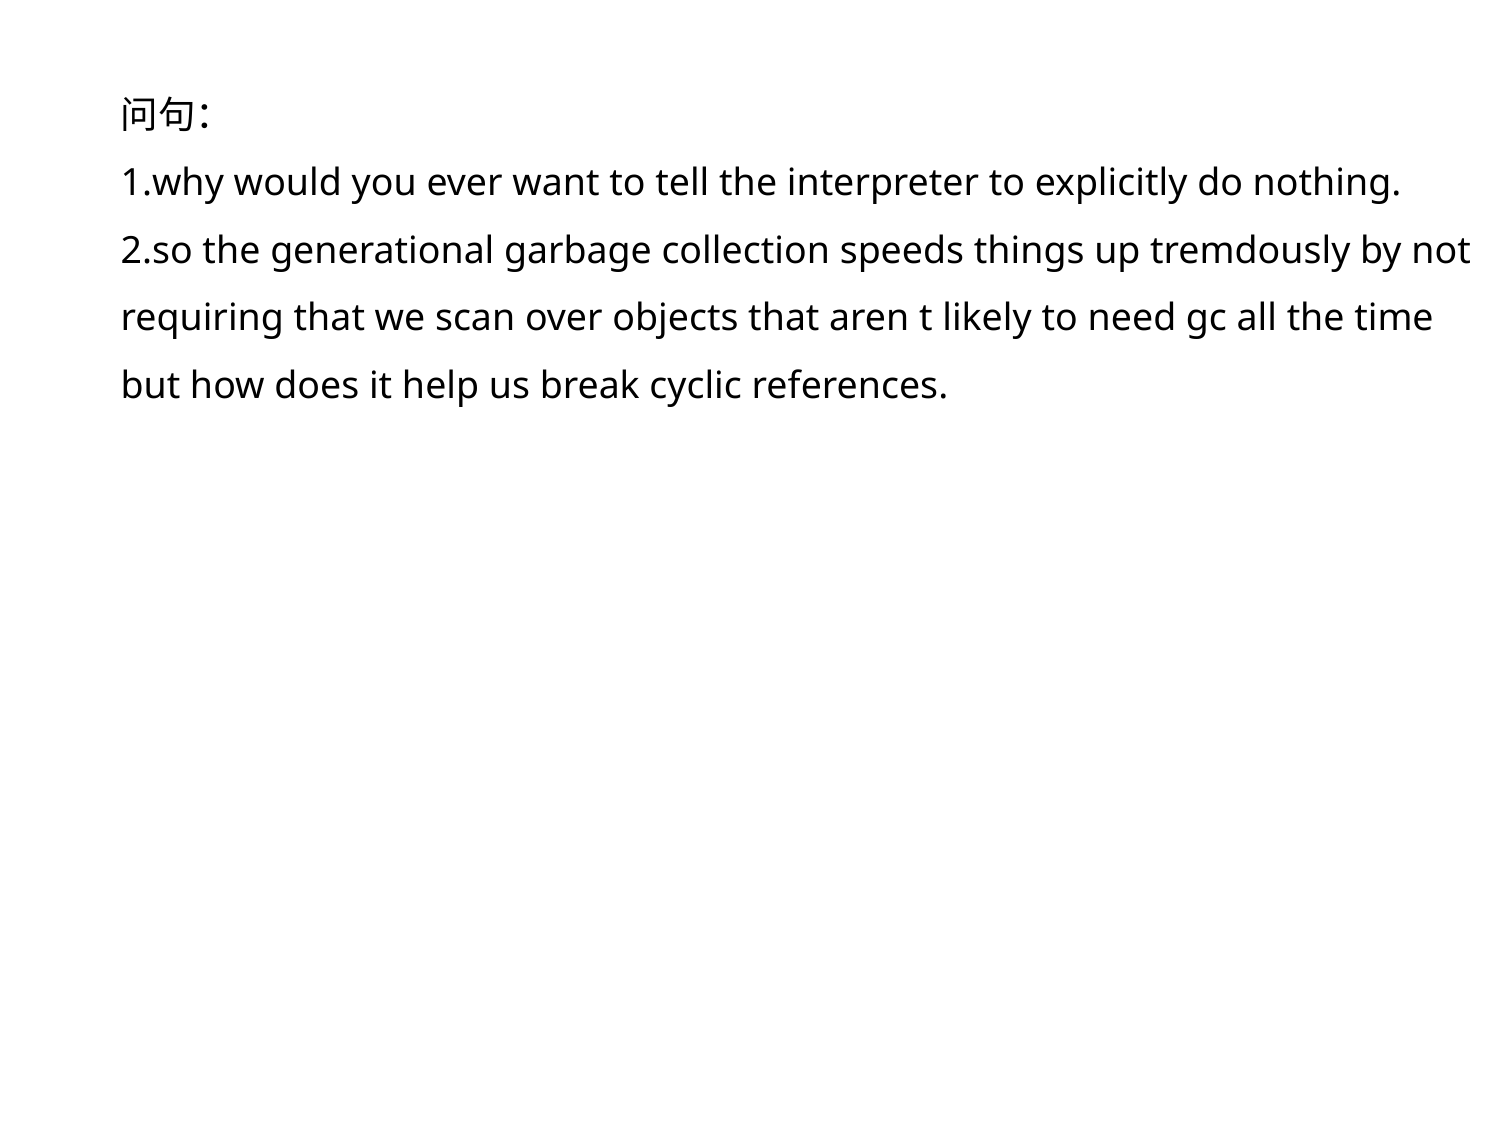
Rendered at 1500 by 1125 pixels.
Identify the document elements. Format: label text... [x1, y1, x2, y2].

text_box 问句： 1.why would you ever want to tell the interpreter to explicitly do nothing. 2.so the generational garbage collection speeds things up tremdously by not requiring that we scan over objects that aren t likely to need gc all the time but how does it help us break cyclic references. [105, 68, 1492, 1053]
